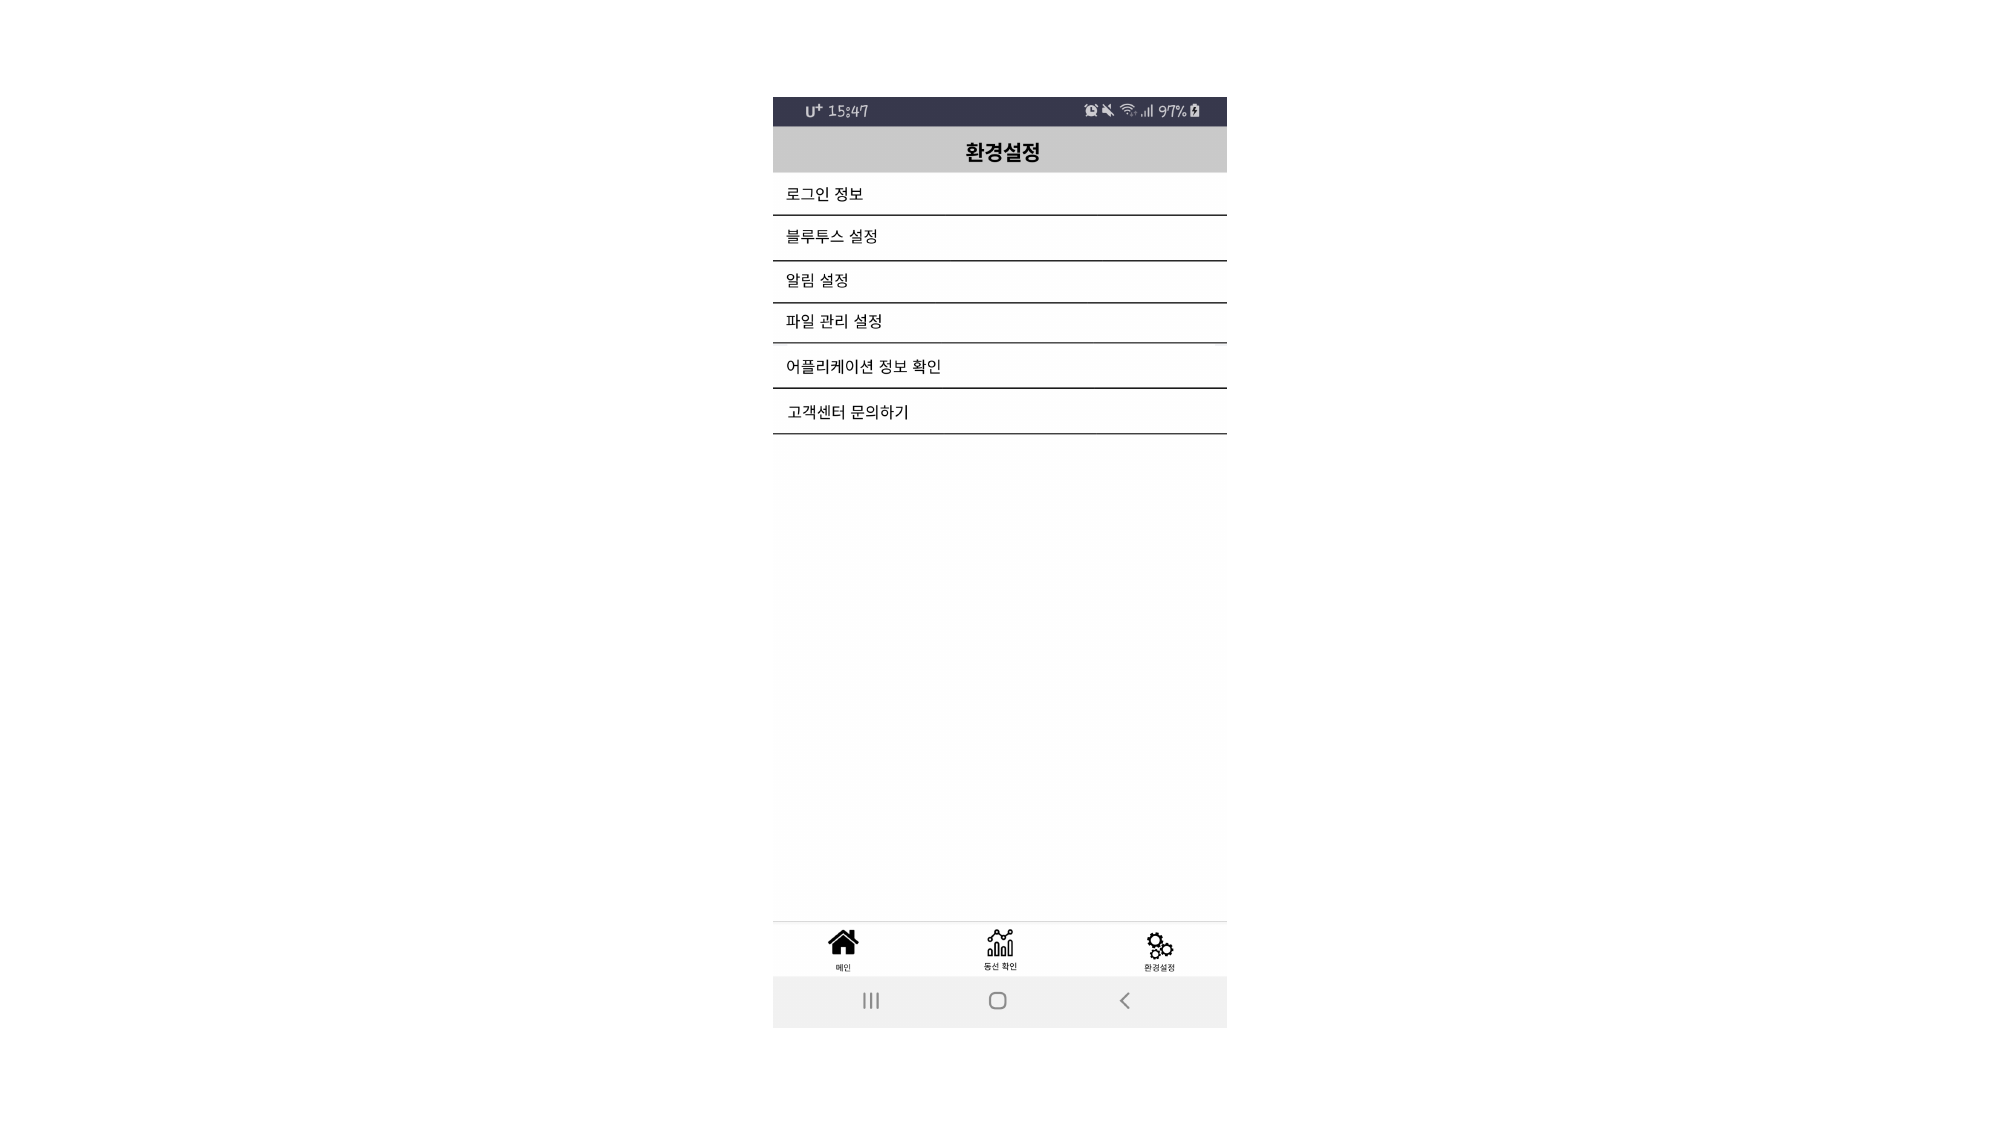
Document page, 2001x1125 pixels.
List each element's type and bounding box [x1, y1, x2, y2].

picture [773, 97, 1227, 1028]
